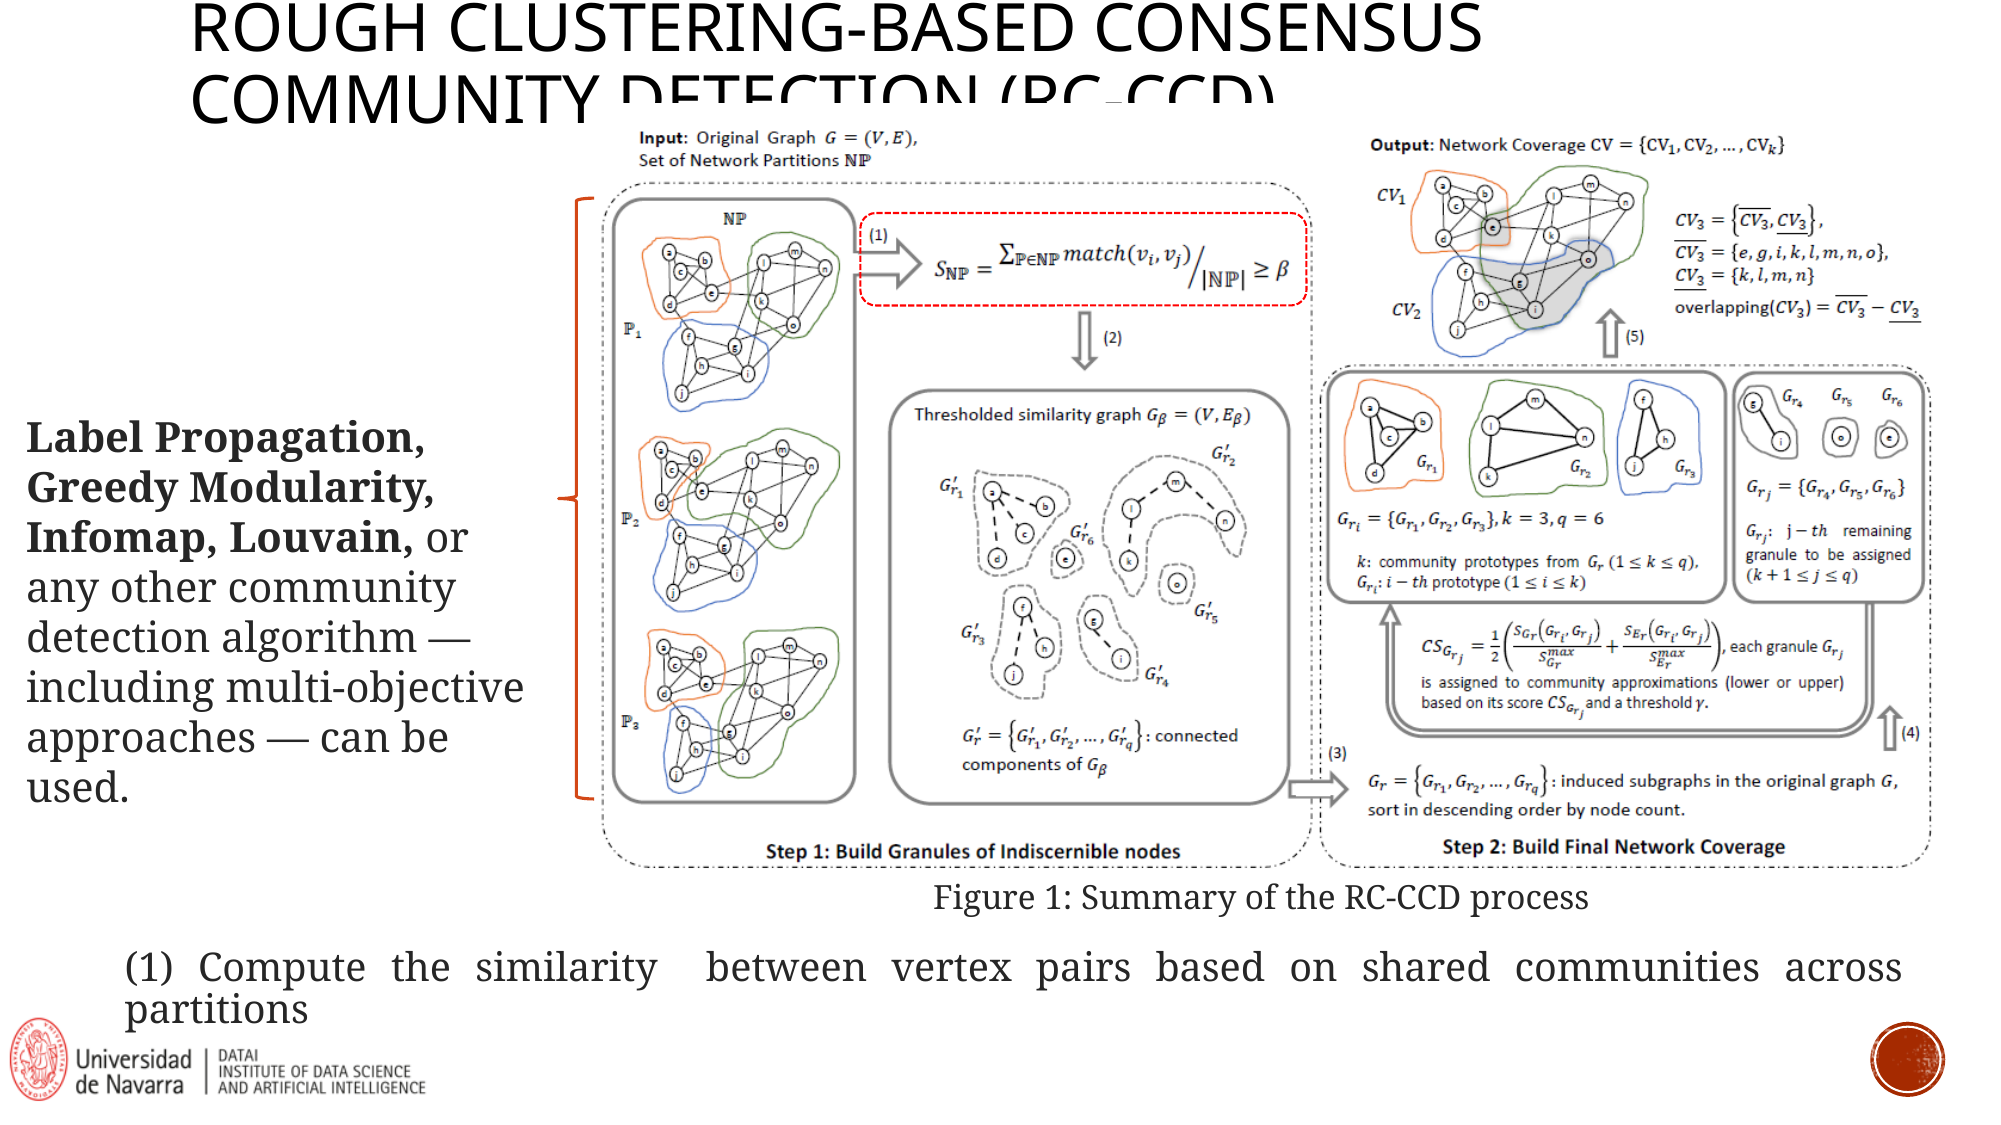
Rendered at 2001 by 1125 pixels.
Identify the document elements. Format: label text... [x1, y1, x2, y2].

picture [0, 1004, 440, 1125]
title Rough Clustering-based Consensus Community Detection (RC-CCD) [174, 0, 1855, 133]
picture [586, 103, 1944, 874]
text_box Label Propagation, Greedy Modularity, Infomap, Louvain, or any other community detection algorithm — including multi-objective approaches — can be used. [11, 403, 559, 819]
text_box [559, 198, 585, 800]
list Figure 1: Summary of the RC-CCD process [436, 873, 2000, 931]
